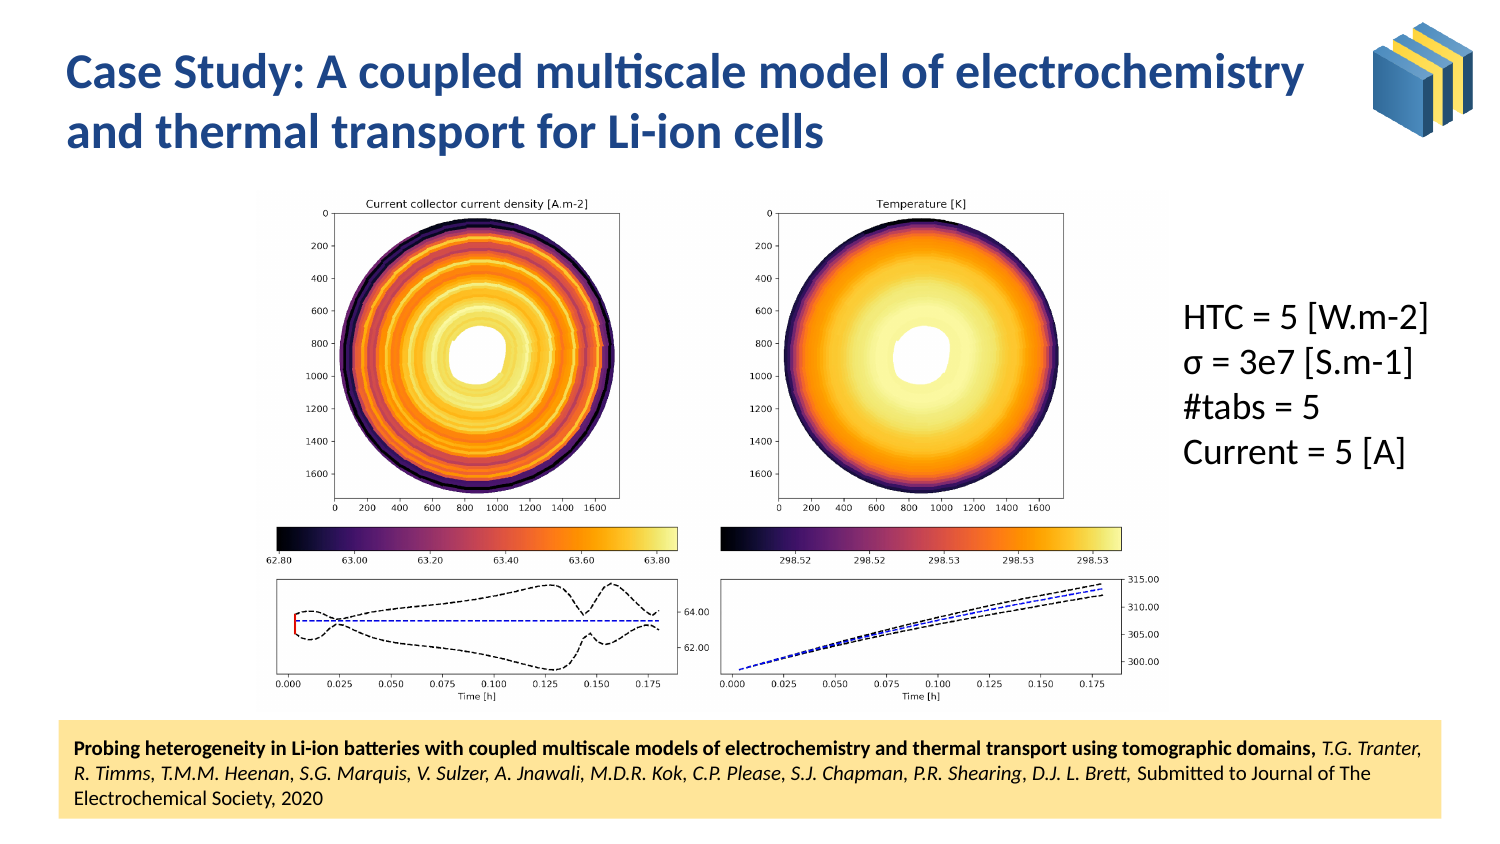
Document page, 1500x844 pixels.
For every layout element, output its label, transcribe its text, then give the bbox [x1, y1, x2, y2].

title Case Study: A coupled multiscale model of electrochemistry and thermal transport for Li-ion cells [51, 23, 1369, 117]
picture [1372, 22, 1473, 138]
picture [255, 189, 1169, 712]
text_box HTC = 5 [W.m-2] σ = 3e7 [S.m-1] #tabs = 5 Current = 5 [A] [1173, 285, 1473, 592]
text_box Probing heterogeneity in Li-ion batteries with coupled multiscale models of electrochemistry and thermal transport using tomographic domains, T.G. Tranter, R. Timms, T.M.M. Heenan, S.G. Marquis, V. Sulzer, A. Jnawali, M.D.R. Kok, C.P. Please, S.J. Chapman, P.R. Shearing, D.J. L. Brett, Submitted to Journal of The Electrochemical Society, 2020 [58, 720, 1442, 819]
